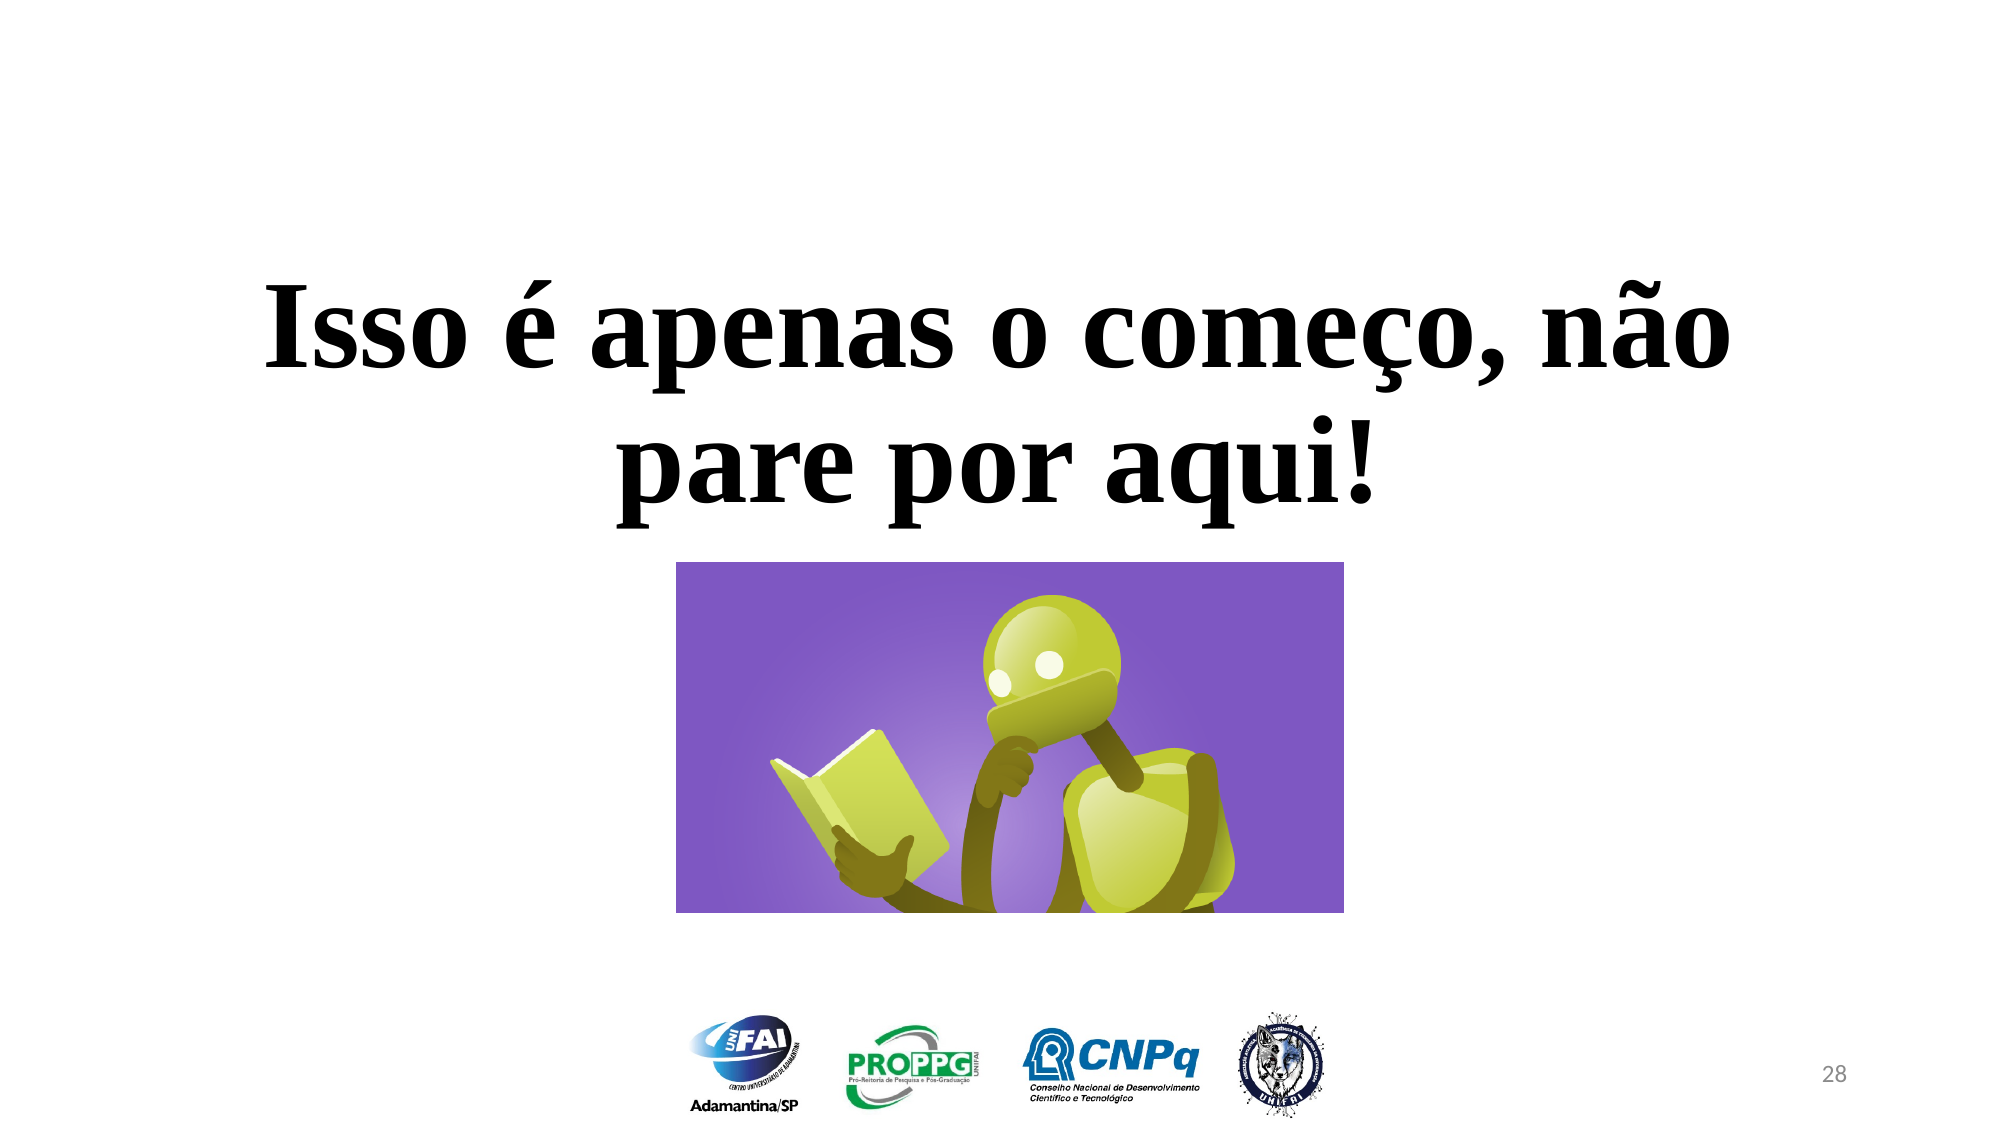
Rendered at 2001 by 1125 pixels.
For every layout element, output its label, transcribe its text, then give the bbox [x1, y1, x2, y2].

slide_number 28 [1412, 1042, 1863, 1103]
title Isso é apenas o começo, não pare por aqui! [136, 219, 1862, 537]
picture [676, 562, 1344, 913]
